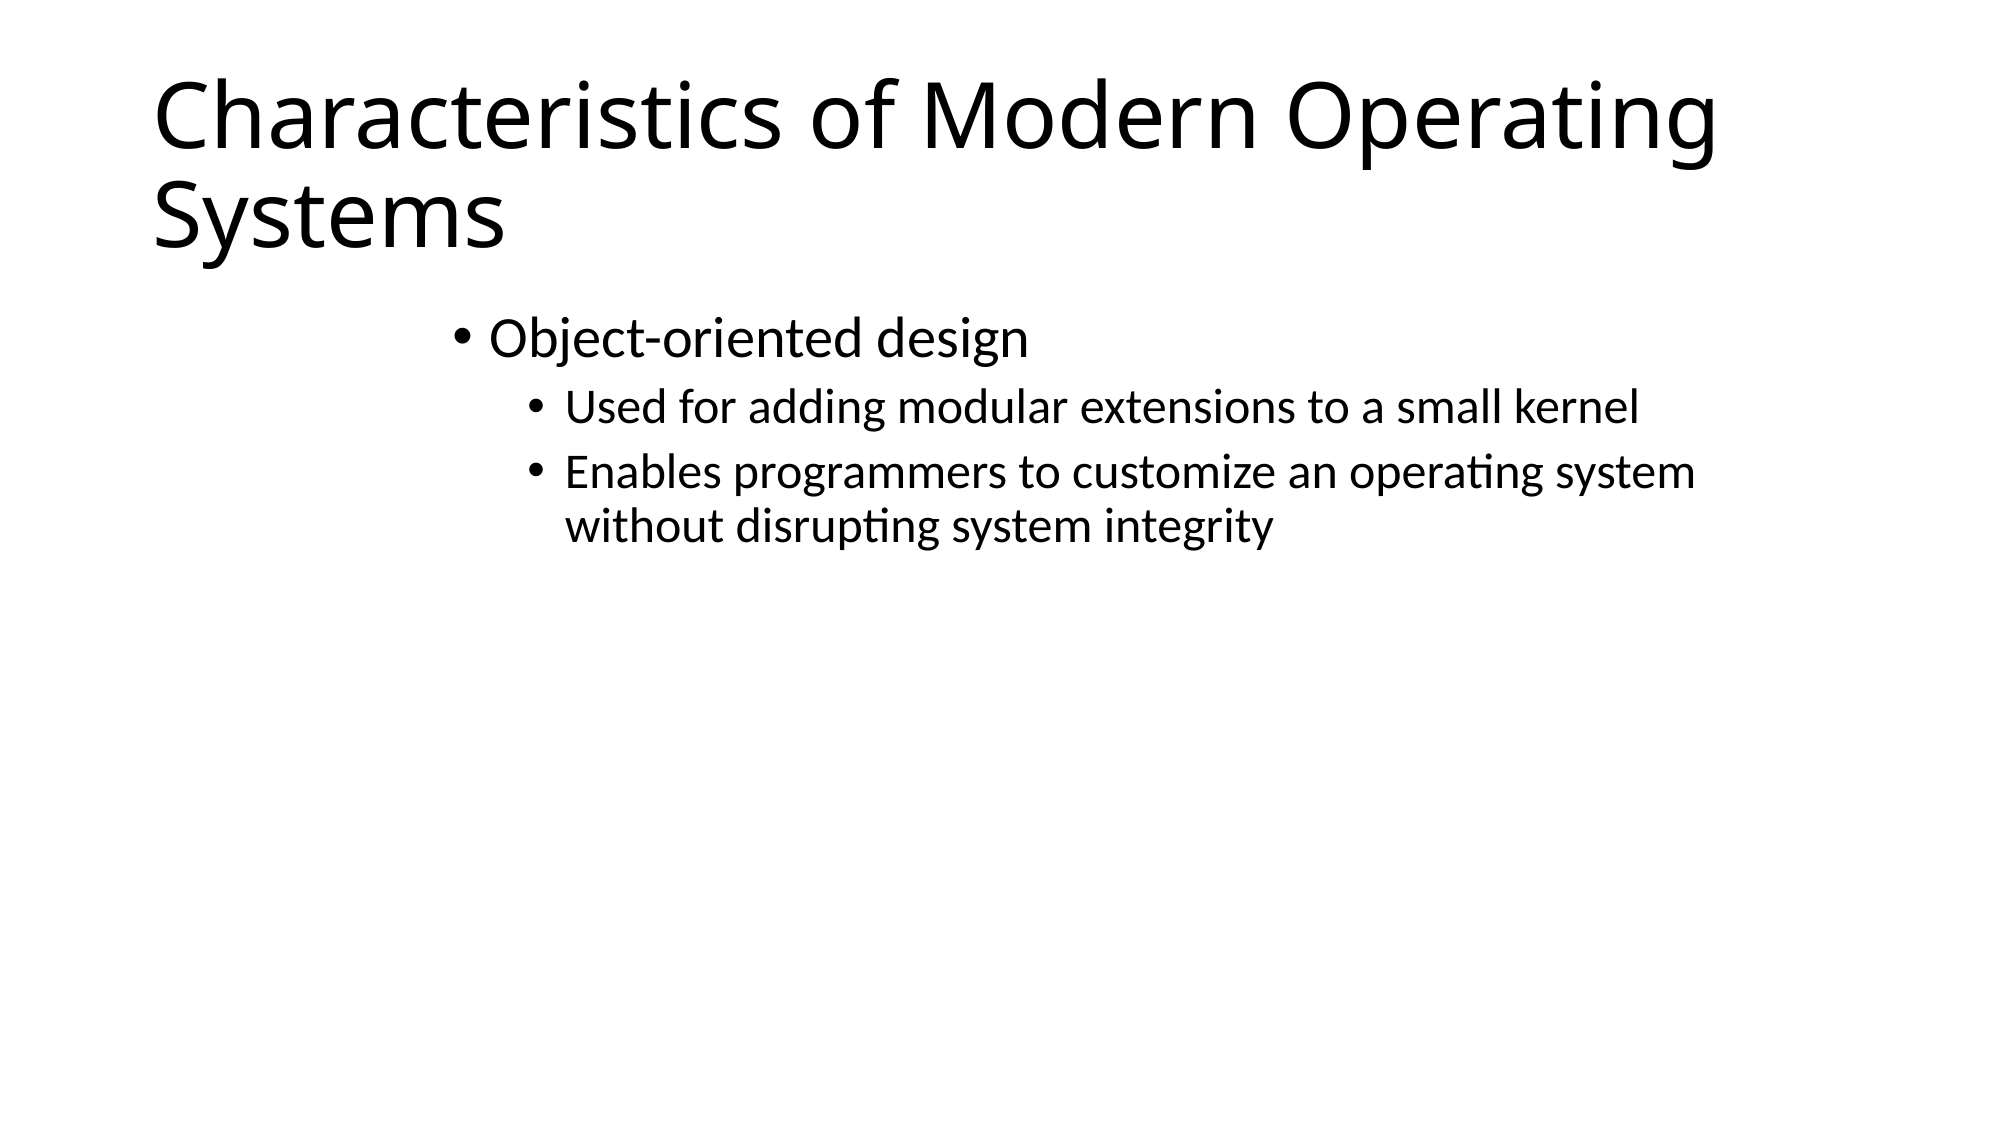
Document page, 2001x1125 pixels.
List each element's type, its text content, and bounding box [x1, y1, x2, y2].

list Object-oriented design Used for adding modular extensions to a small kernel Enables programmers to customize an operating system without disrupting system integrity [437, 299, 1716, 1025]
title Characteristics of Modern Operating Systems [137, 59, 1863, 278]
